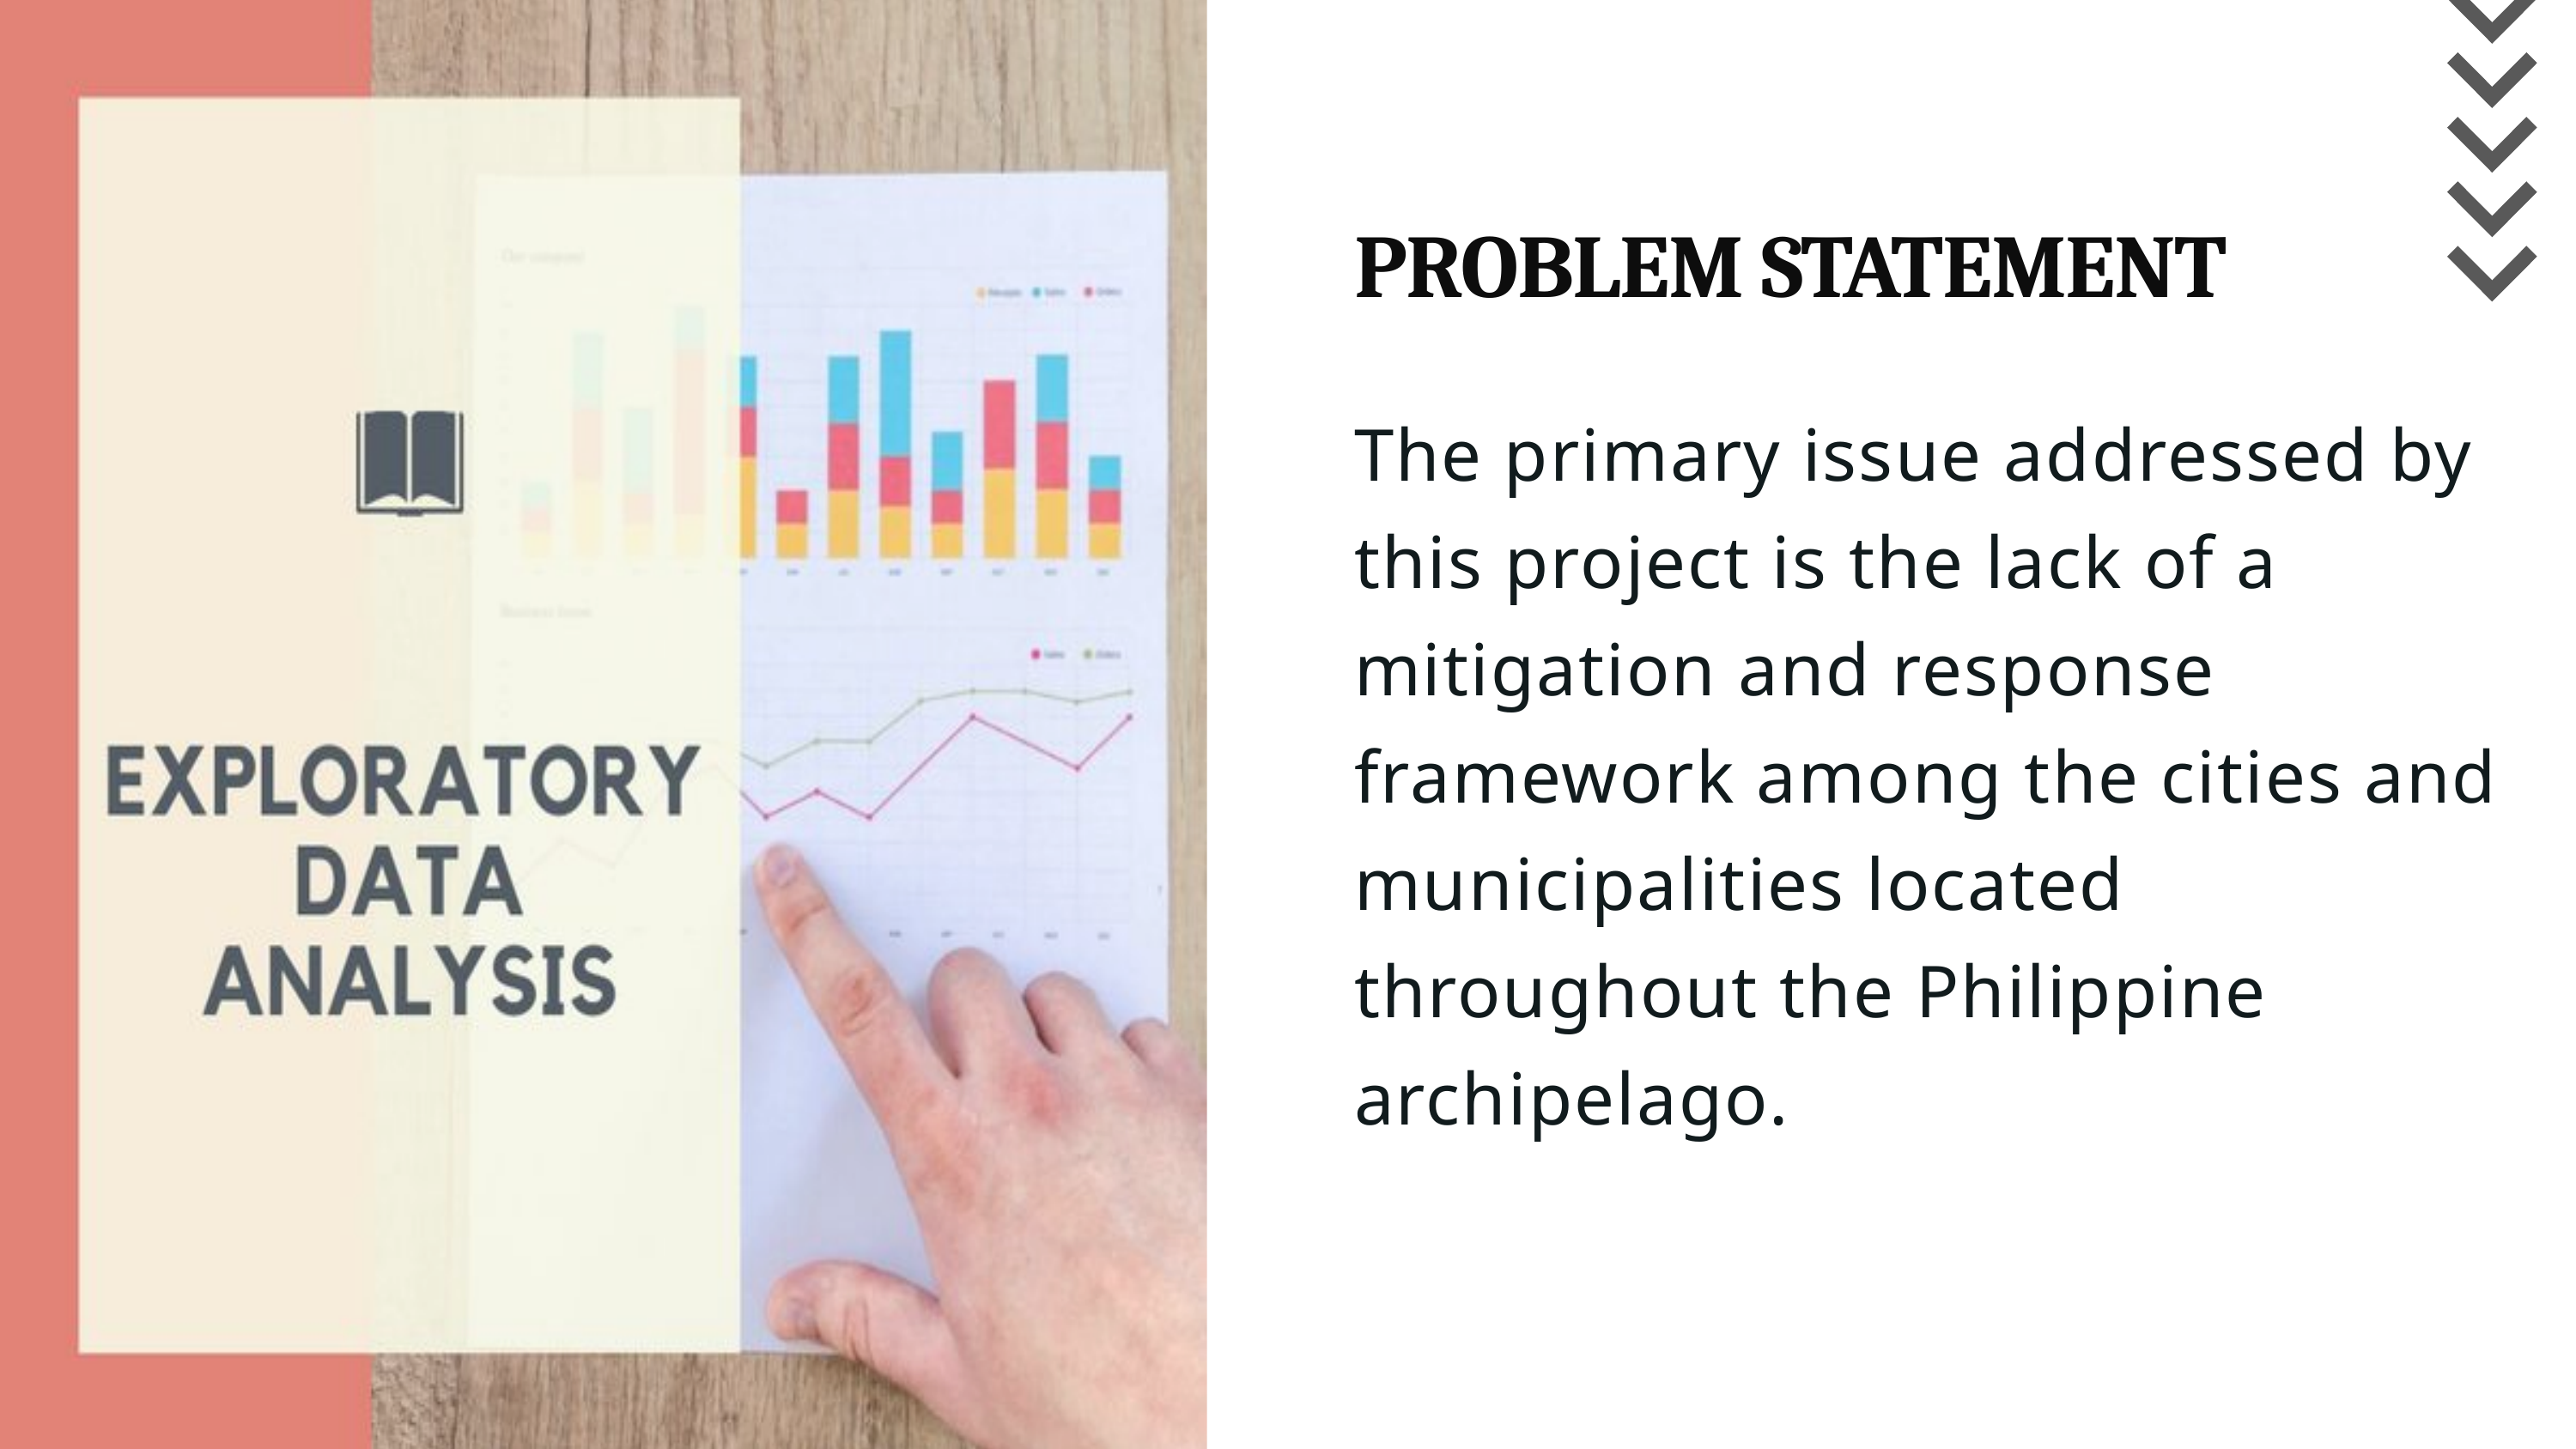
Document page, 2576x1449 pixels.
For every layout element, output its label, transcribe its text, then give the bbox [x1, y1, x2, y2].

text_box [2448, 0, 2536, 44]
text_box [0, 0, 1209, 1449]
title PROBLEM STATEMENT [1352, 206, 2291, 386]
text_box [2447, 246, 2537, 302]
text_box [2447, 181, 2537, 238]
text_box [2447, 52, 2537, 108]
text_box The primary issue addressed by this project is the lack of a mitigation and response framework among the cities and municipalities located throughout the Philippine archipelago. [1352, 386, 2533, 1139]
text_box [2447, 117, 2537, 173]
